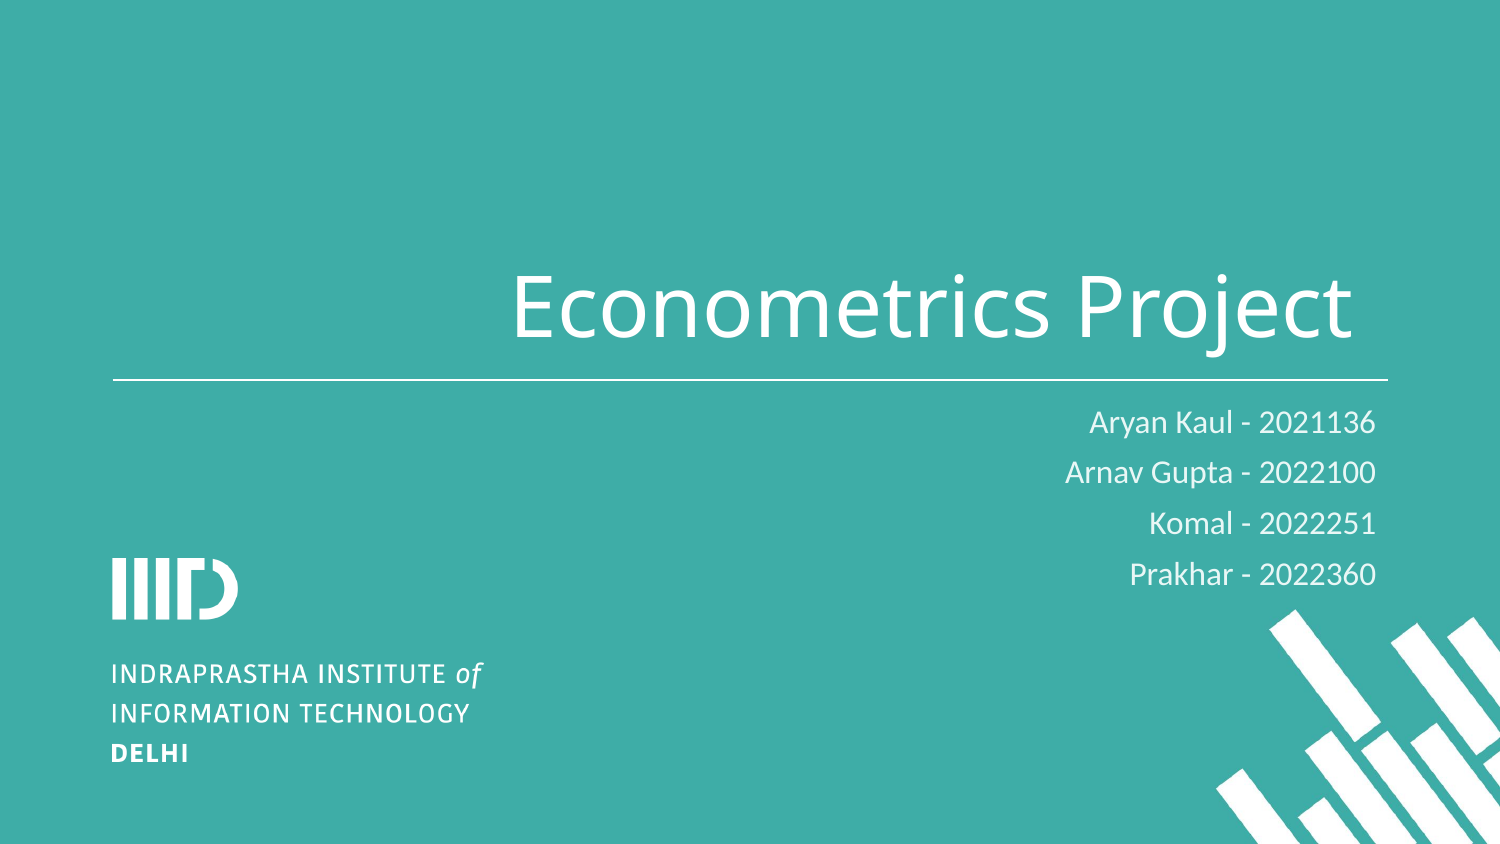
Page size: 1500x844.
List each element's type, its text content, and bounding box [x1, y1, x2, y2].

title Econometrics Project [187, 130, 1388, 362]
picture [1195, 584, 1500, 844]
subtitle Aryan Kaul - 2021136 Arnav Gupta - 2022100 Komal - 2022251 Prakhar - 2022360 [675, 398, 1388, 599]
picture [112, 557, 484, 762]
